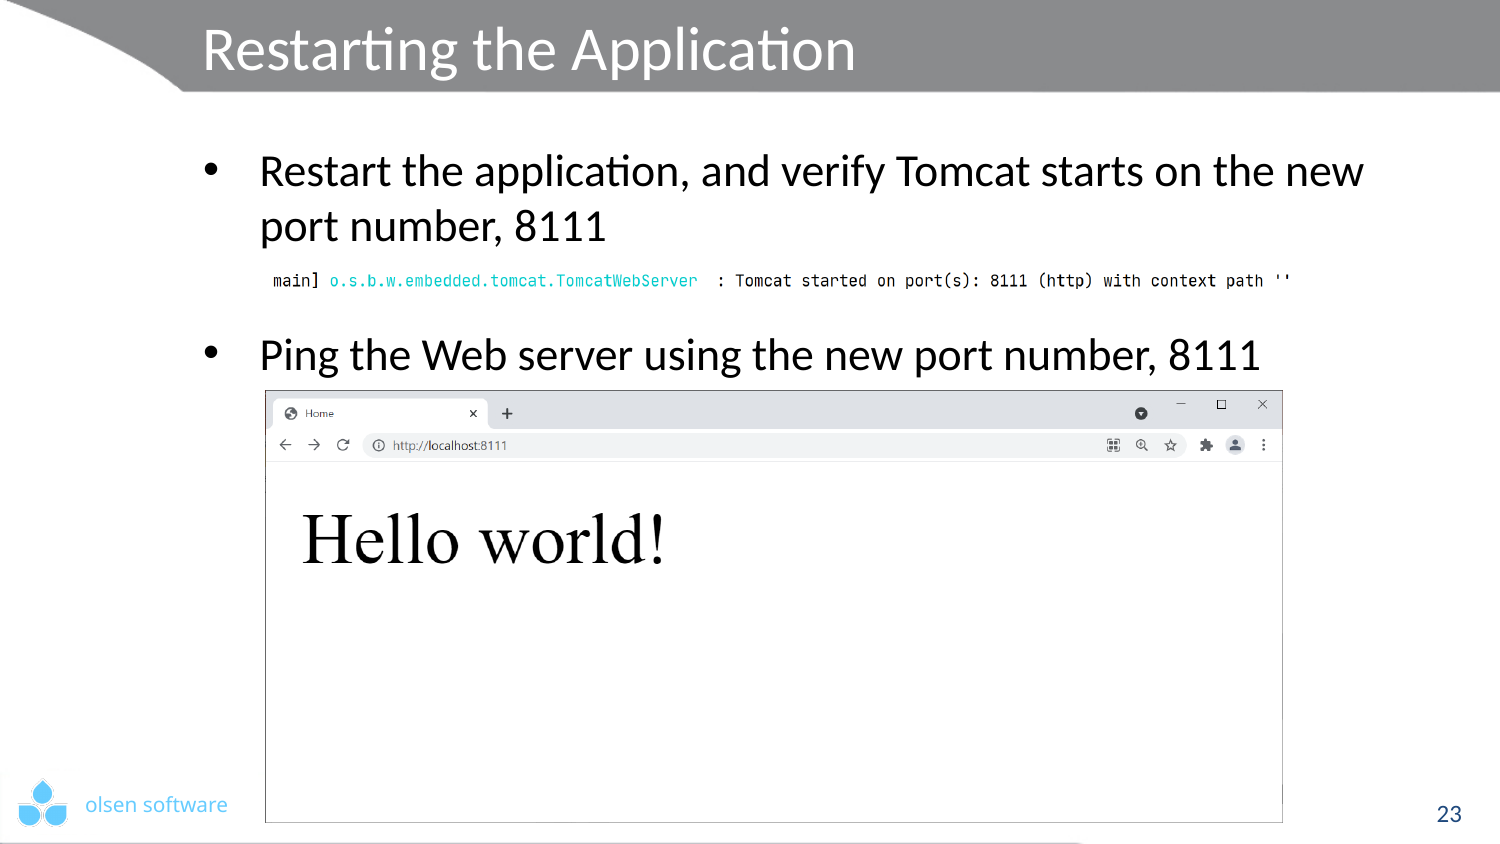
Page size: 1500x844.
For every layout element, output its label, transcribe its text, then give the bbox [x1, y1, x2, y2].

title Restarting the Application [187, 0, 1426, 93]
text_box 23 [1406, 759, 1493, 835]
picture [0, 0, 1500, 844]
list Restart the application, and verify Tomcat starts on the new port number, 8111 Ping the Web server using the new port number, 8111 [188, 133, 1425, 716]
